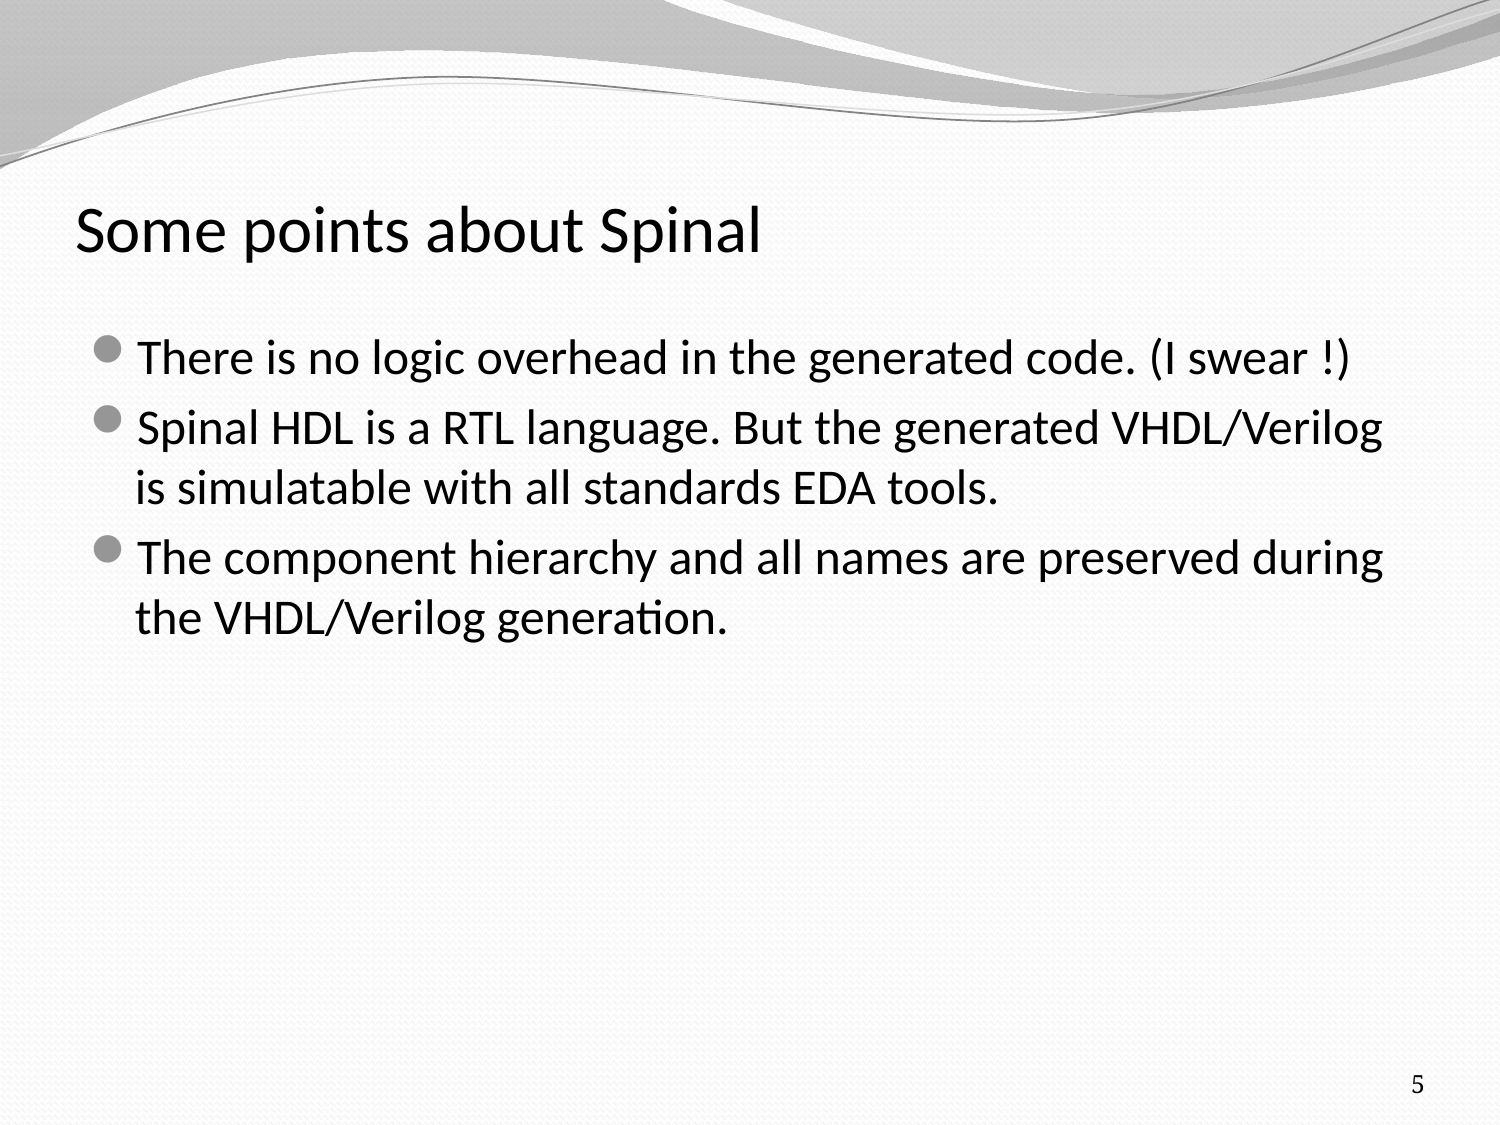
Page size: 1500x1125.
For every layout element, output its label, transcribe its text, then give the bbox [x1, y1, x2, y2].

list There is no logic overhead in the generated code. (I swear !) Spinal HDL is a RTL language. But the generated VHDL/Verilog is simulatable with all standards EDA tools. The component hierarchy and all names are preserved during the VHDL/Verilog generation. [75, 317, 1425, 953]
slide_number 5 [1299, 1042, 1425, 1103]
title Some points about Spinal [75, 78, 1425, 266]
